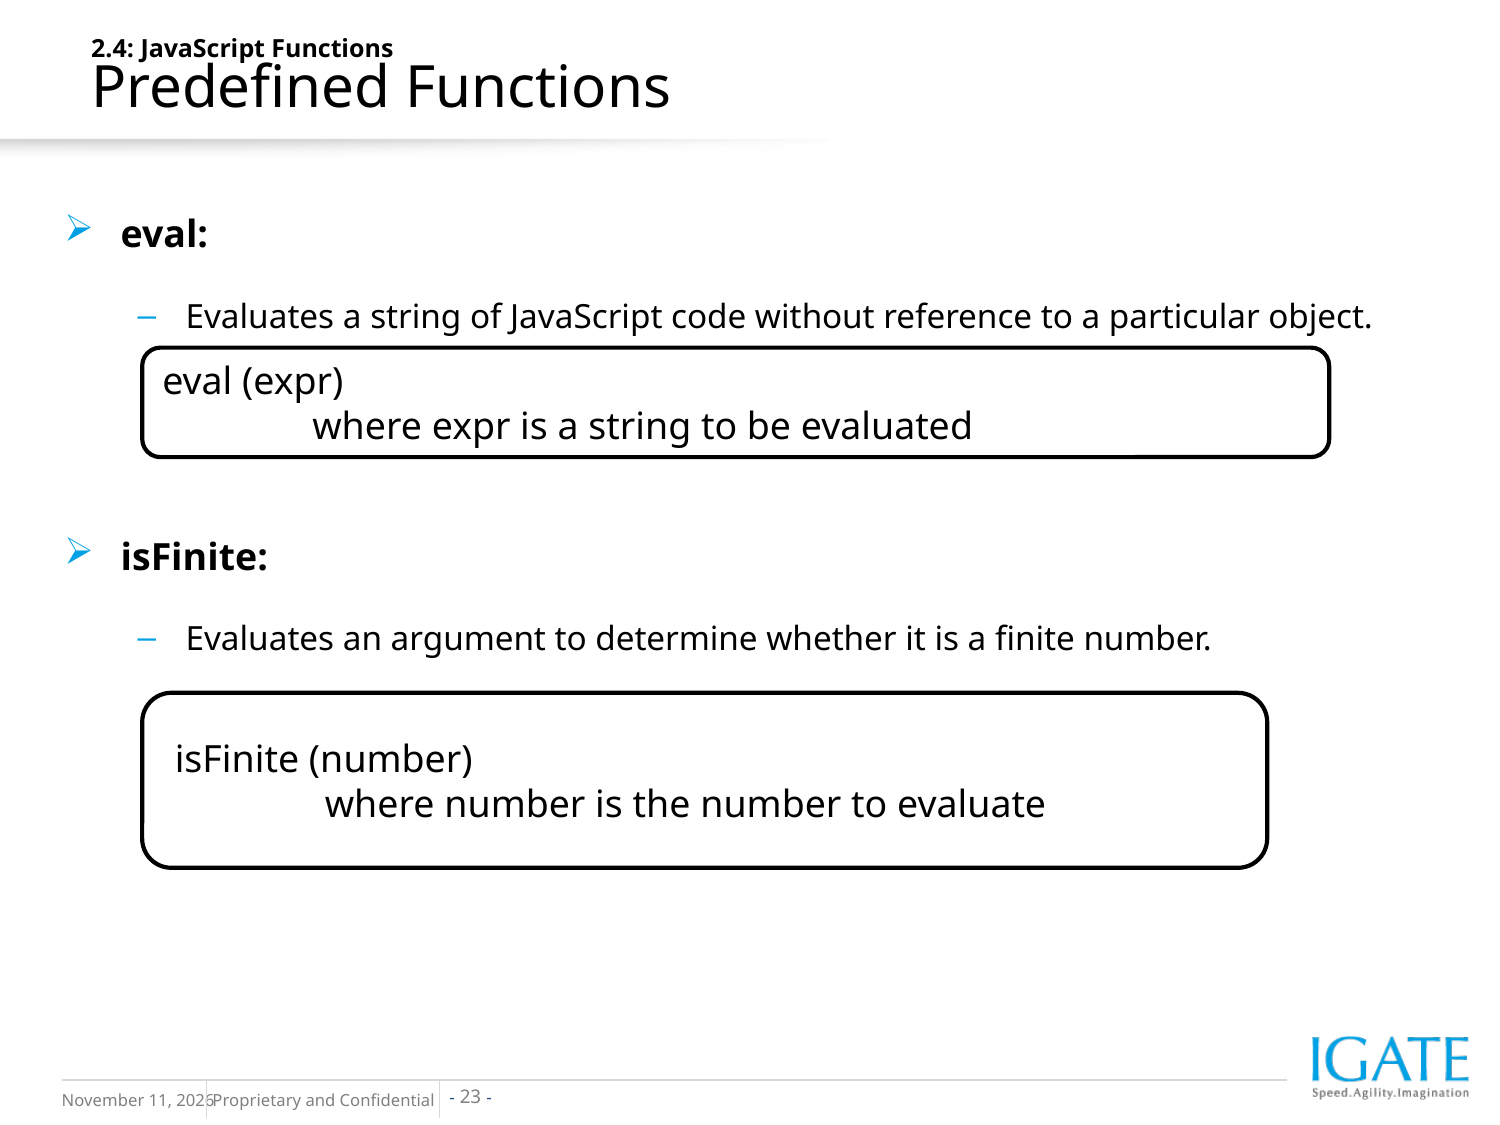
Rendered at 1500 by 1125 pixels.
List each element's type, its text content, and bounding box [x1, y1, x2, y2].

text_box eval (expr) where expr is a string to be evaluated [140, 345, 1332, 460]
text_box [140, 690, 1270, 870]
text_box isFinite (number) where number is the number to evaluate [160, 727, 1386, 833]
list eval: Evaluates a string of JavaScript code without reference to a particular object. isFinite: Evaluates an argument to determine whether it is a finite number. [49, 174, 1400, 1025]
picture [1304, 1028, 1475, 1105]
picture [0, 112, 919, 174]
text_box 2.4: JavaScript Functions Predefined Functions [76, 20, 1414, 138]
